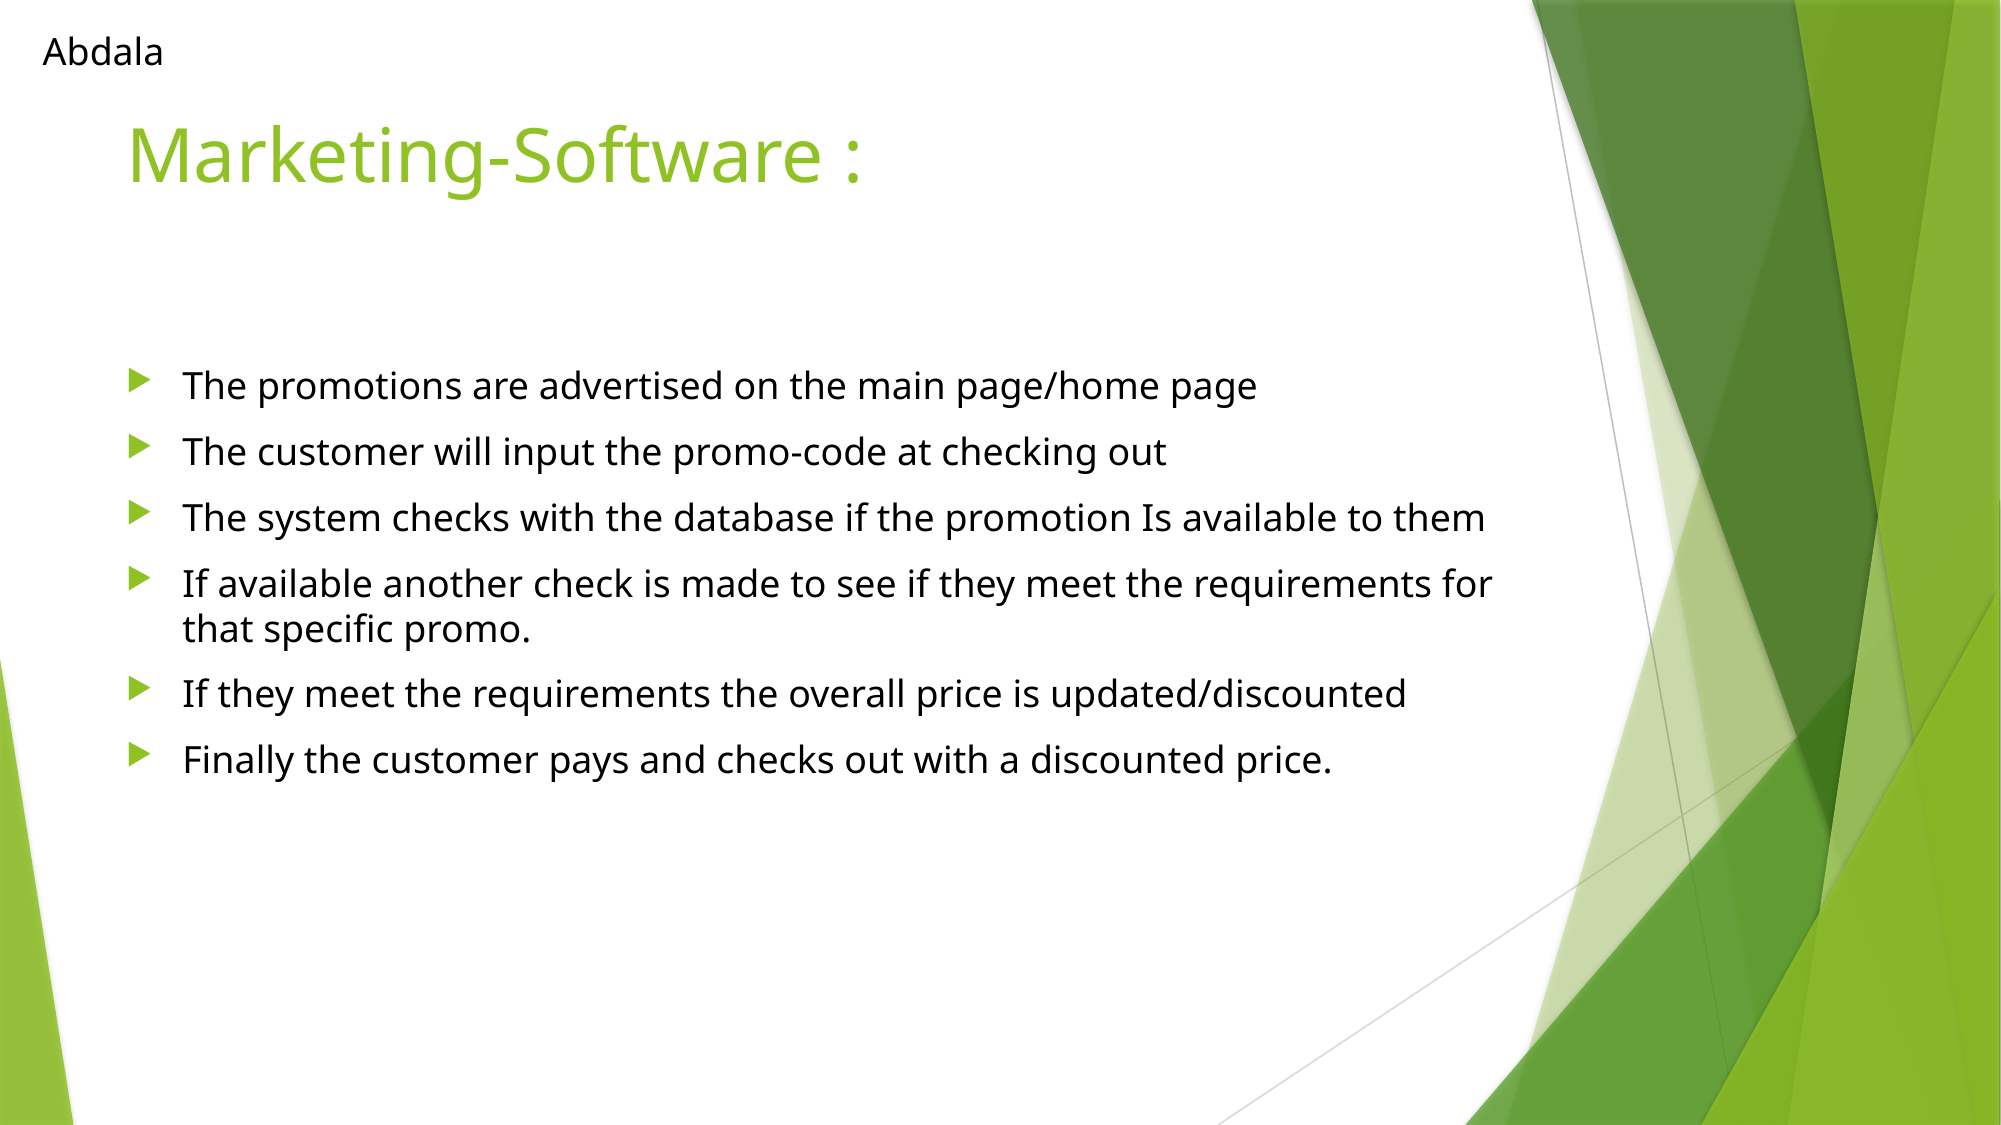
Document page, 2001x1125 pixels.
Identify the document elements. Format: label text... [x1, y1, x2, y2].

list The promotions are advertised on the main page/home page The customer will input the promo-code at checking out The system checks with the database if the promotion Is available to them If available another check is made to see if they meet the requirements for that specific promo. If they meet the requirements the overall price is updated/discounted Finally the customer pays and checks out with a discounted price. [111, 354, 1522, 992]
title Marketing-Software : [111, 99, 1522, 317]
text_box Abdala [27, 20, 195, 81]
